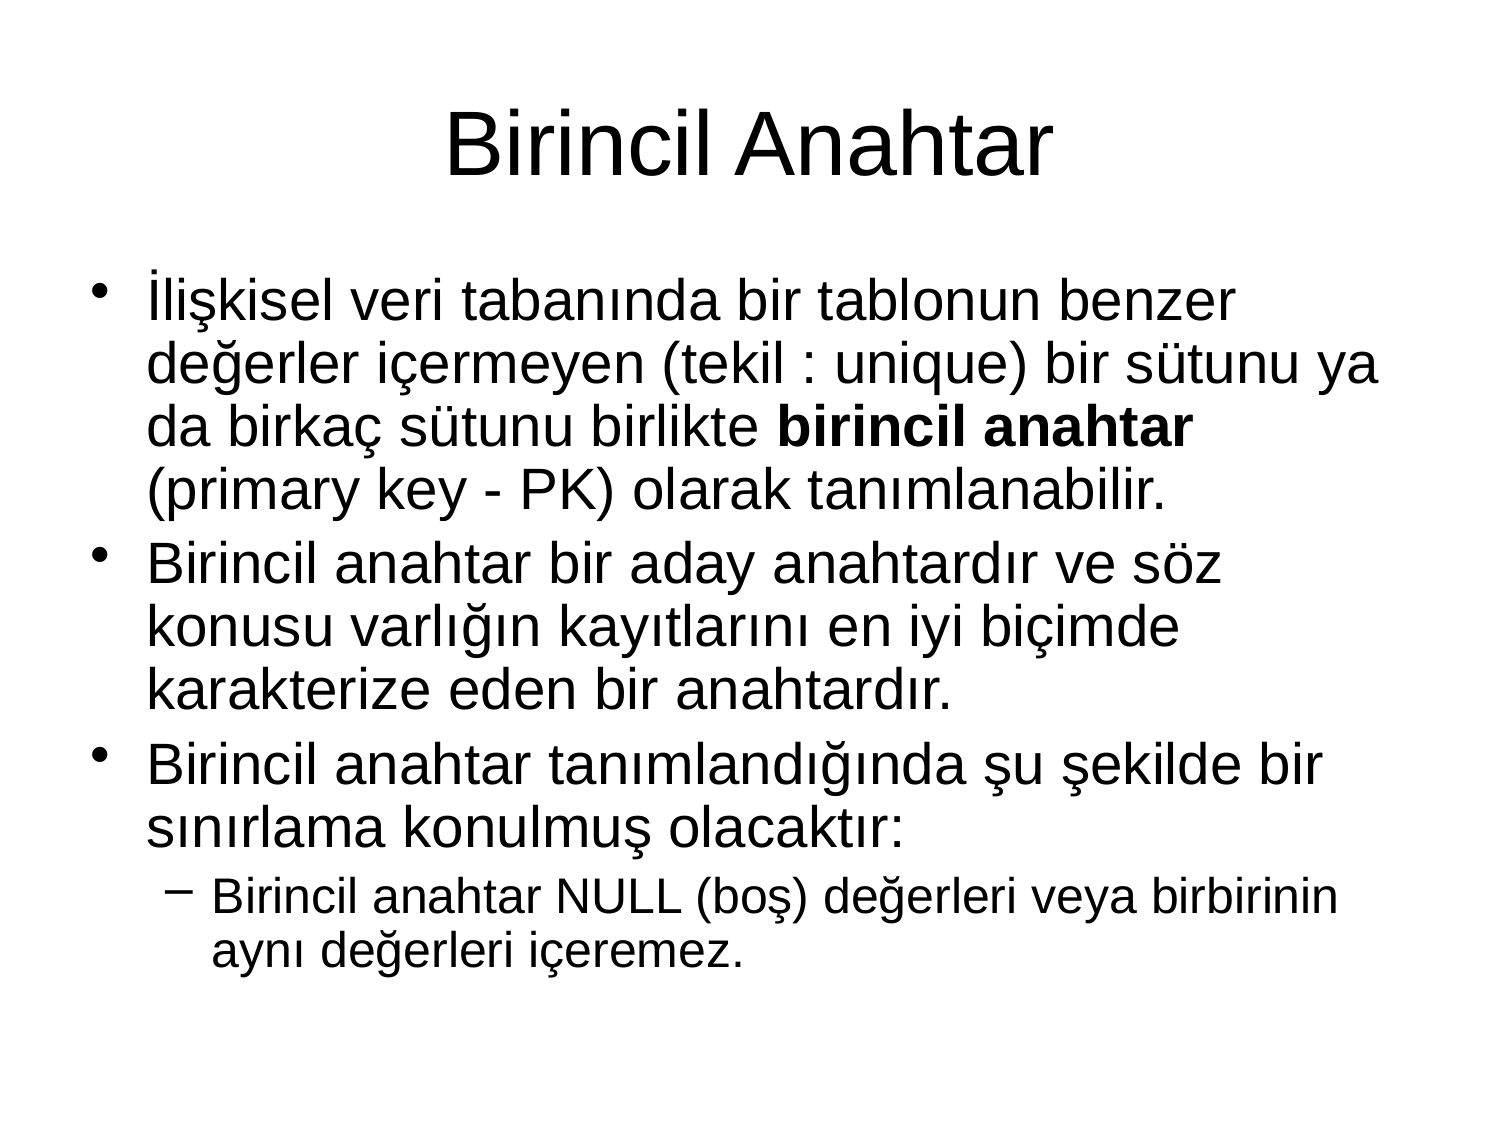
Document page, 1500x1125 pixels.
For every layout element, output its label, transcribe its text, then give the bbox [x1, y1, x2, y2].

list İlişkisel veri tabanında bir tablonun benzer değerler içermeyen (tekil : unique) bir sütunu ya da birkaç sütunu birlikte birincil anahtar (primary key - PK) olarak tanımlanabilir. Birincil anahtar bir aday anahtardır ve söz konusu varlığın kayıtlarını en iyi biçimde karakterize eden bir anahtardır. Birincil anahtar tanımlandığında şu şekilde bir sınırlama konulmuş olacaktır: Birincil anahtar NULL (boş) değerleri veya birbirinin aynı değerleri içeremez. [75, 262, 1425, 1005]
title Birincil Anahtar [75, 45, 1425, 233]
